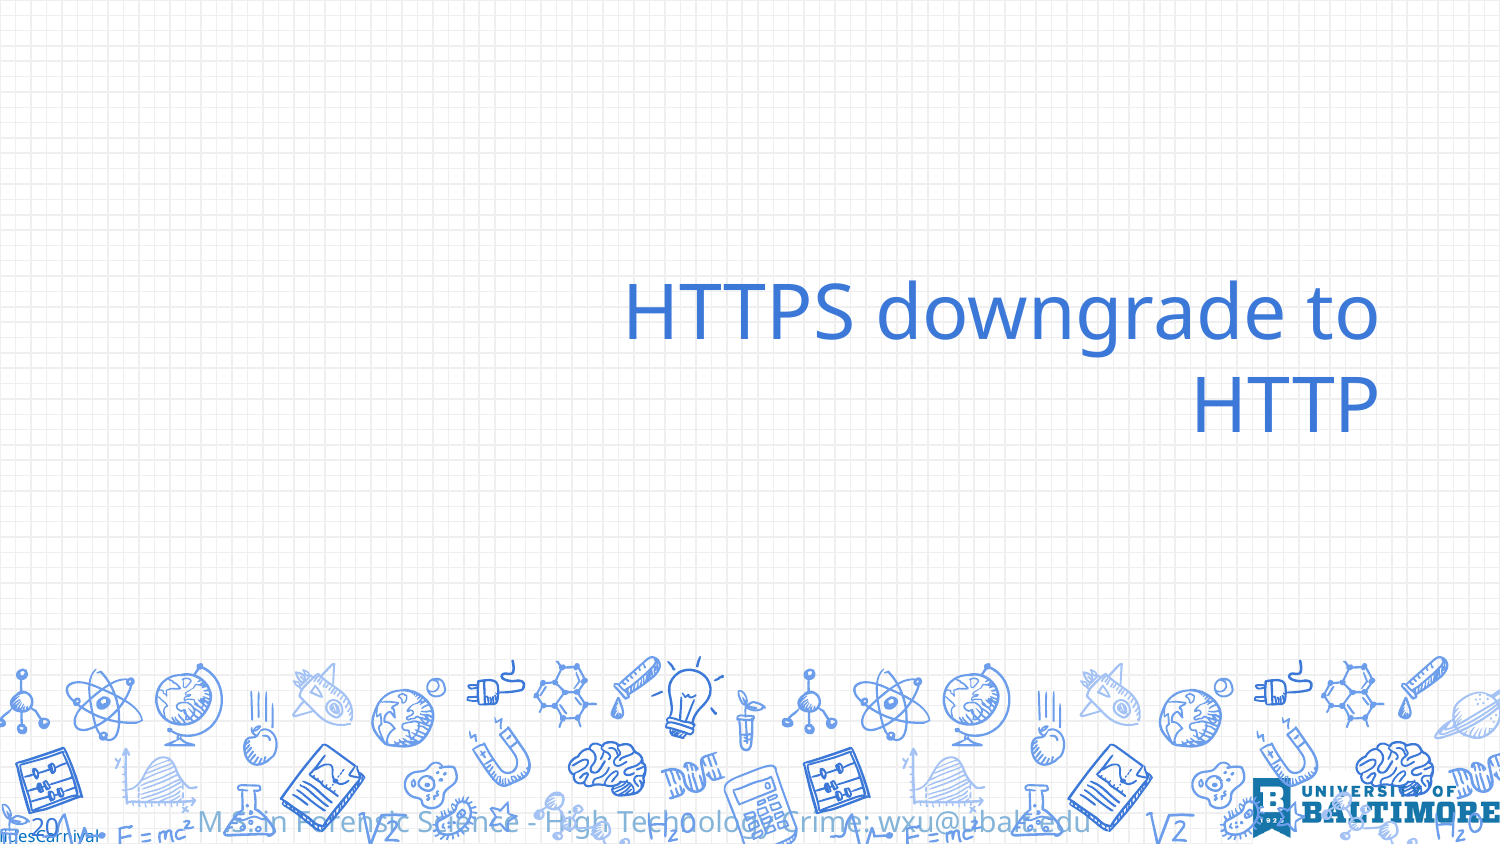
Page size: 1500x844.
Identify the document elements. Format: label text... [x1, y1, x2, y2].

picture [1283, 771, 1308, 783]
slide_number 20 [0, 796, 91, 844]
title HTTPS downgrade to HTTP [526, 272, 1397, 463]
picture [1481, 771, 1489, 788]
picture [1479, 779, 1483, 790]
picture [1253, 804, 1257, 821]
picture [1394, 771, 1431, 791]
picture [1342, 796, 1349, 806]
picture [1354, 819, 1361, 827]
picture [1471, 771, 1479, 786]
picture [1363, 771, 1393, 785]
picture [1282, 807, 1299, 827]
picture [1382, 771, 1399, 783]
picture [1423, 777, 1429, 784]
picture [1388, 823, 1396, 835]
picture [1253, 771, 1500, 844]
